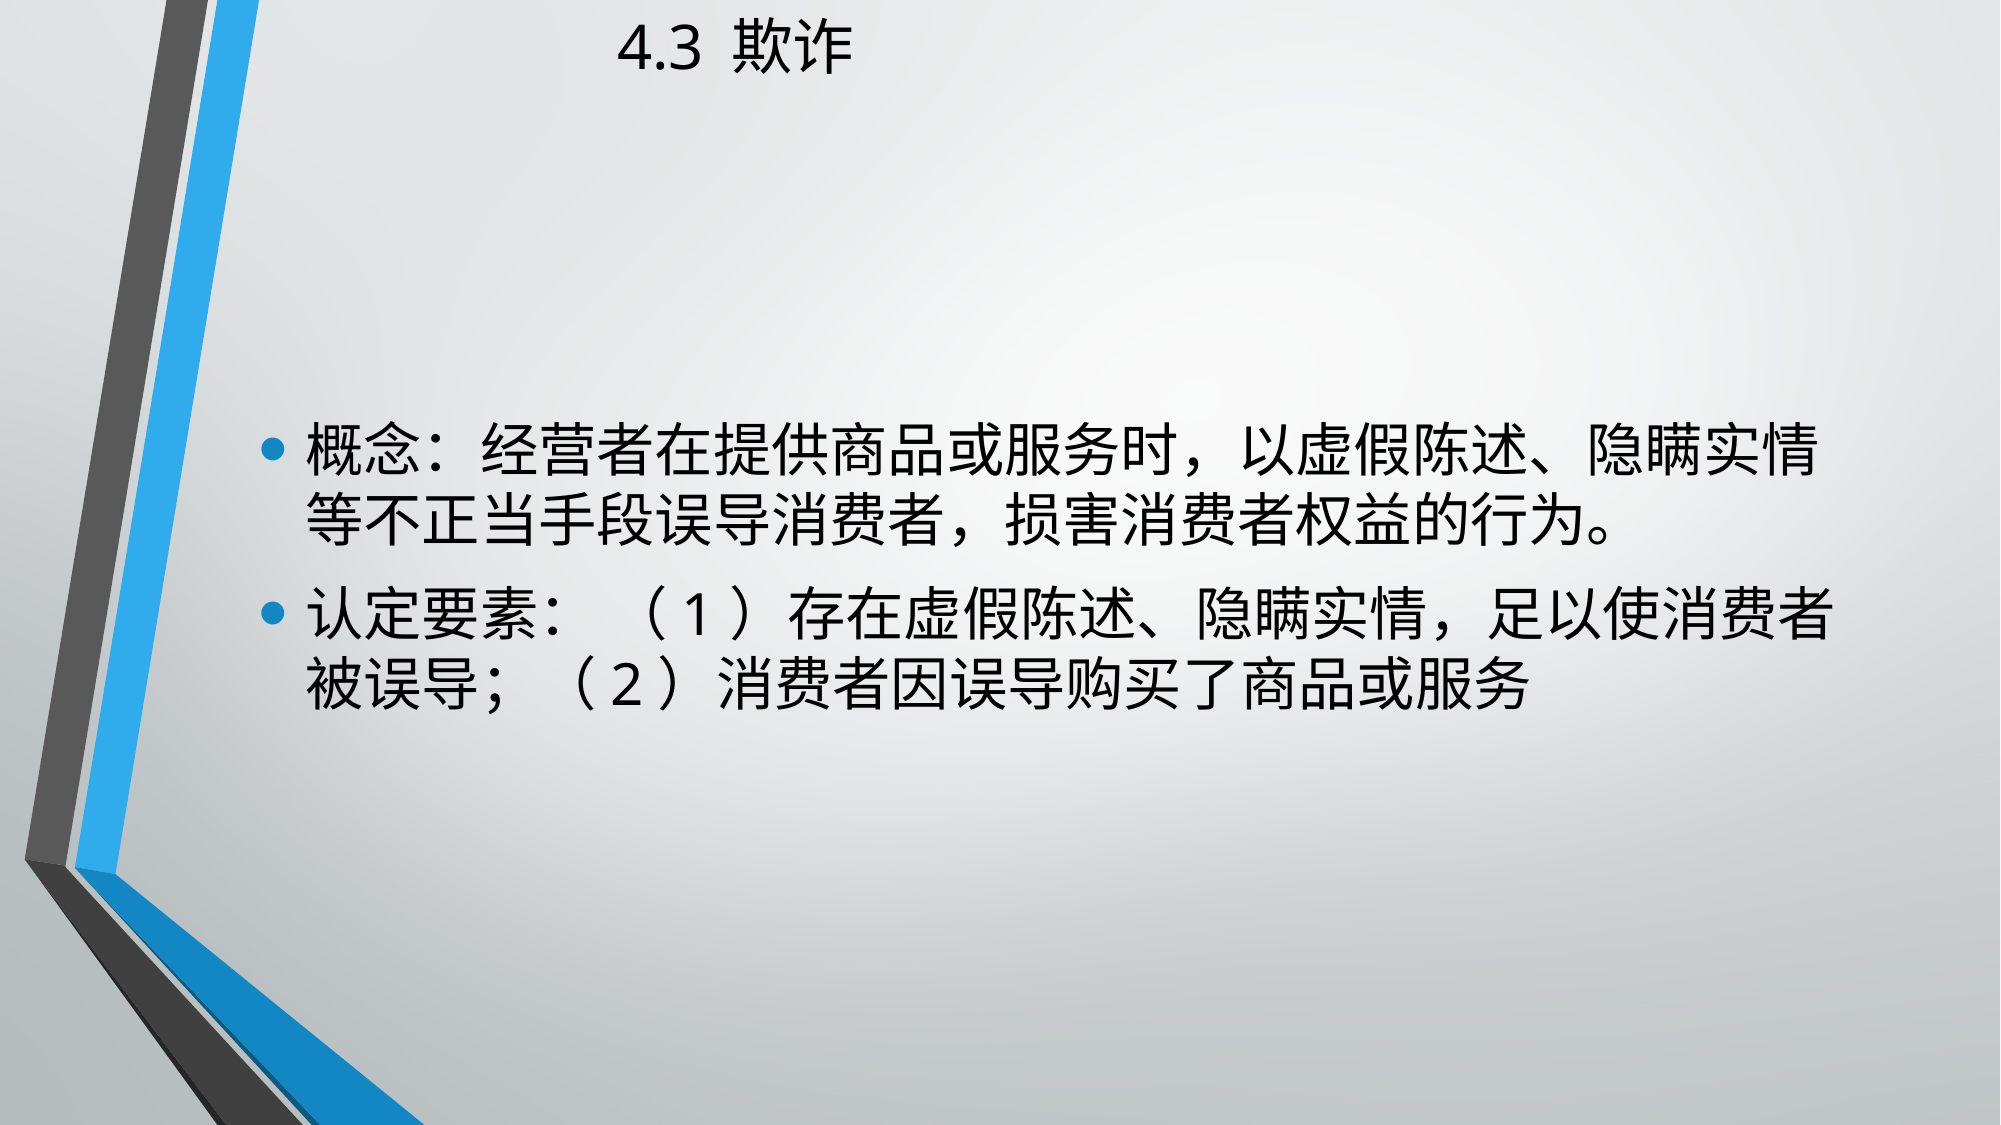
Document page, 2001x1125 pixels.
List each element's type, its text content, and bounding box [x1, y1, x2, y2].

list 概念：经营者在提供商品或服务时，以虚假陈述、隐瞒实情等不正当手段误导消费者，损害消费者权益的行为。 认定要素： （1）存在虚假陈述、隐瞒实情，足以使消费者被误导；（2）消费者因误导购买了商品或服务 [243, 180, 1887, 950]
title 4.3 欺诈 [177, 0, 1294, 89]
